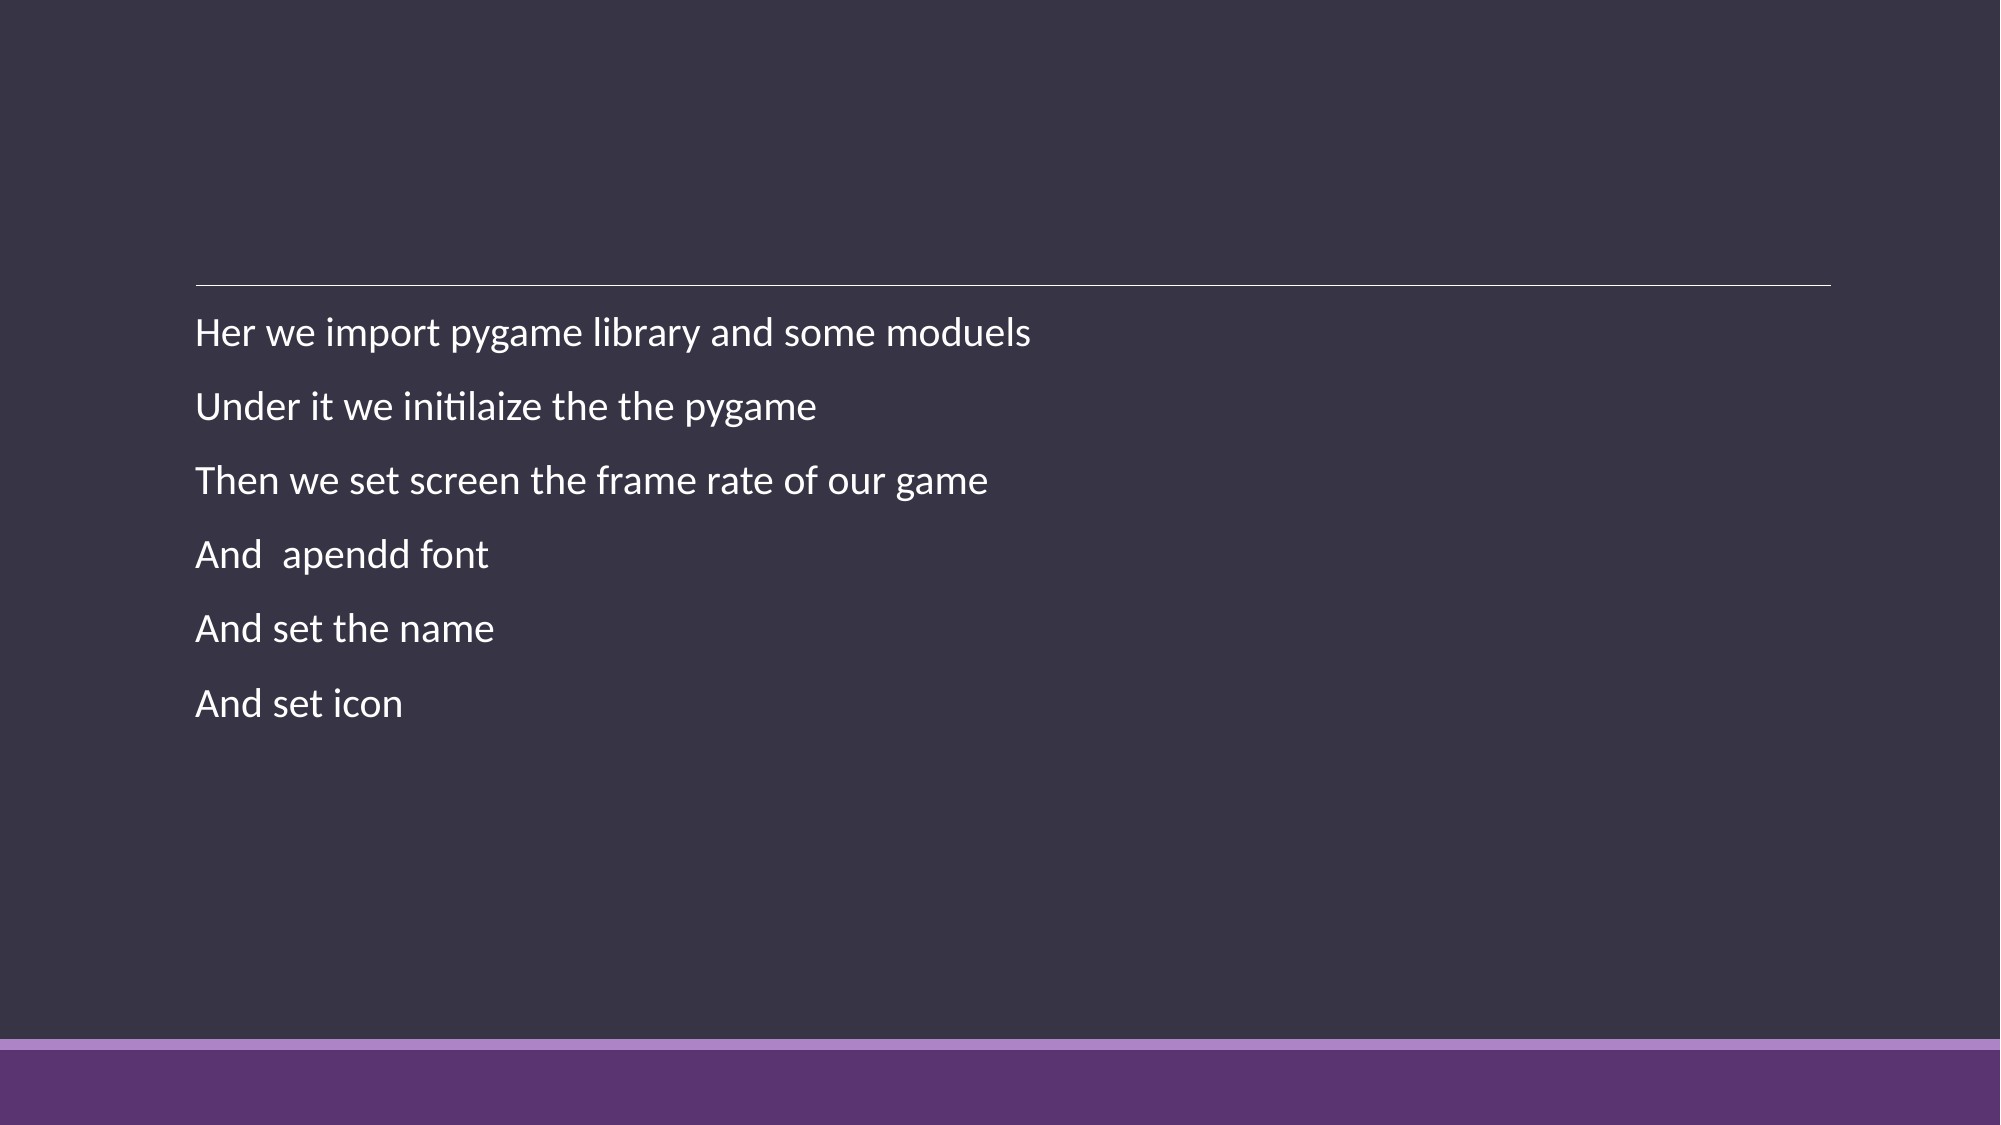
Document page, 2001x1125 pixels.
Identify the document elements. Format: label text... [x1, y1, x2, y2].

list Her we import pygame library and some moduels Under it we initilaize the the pygame Then we set screen the frame rate of our game And apendd font And set the name And set icon [180, 302, 1830, 963]
